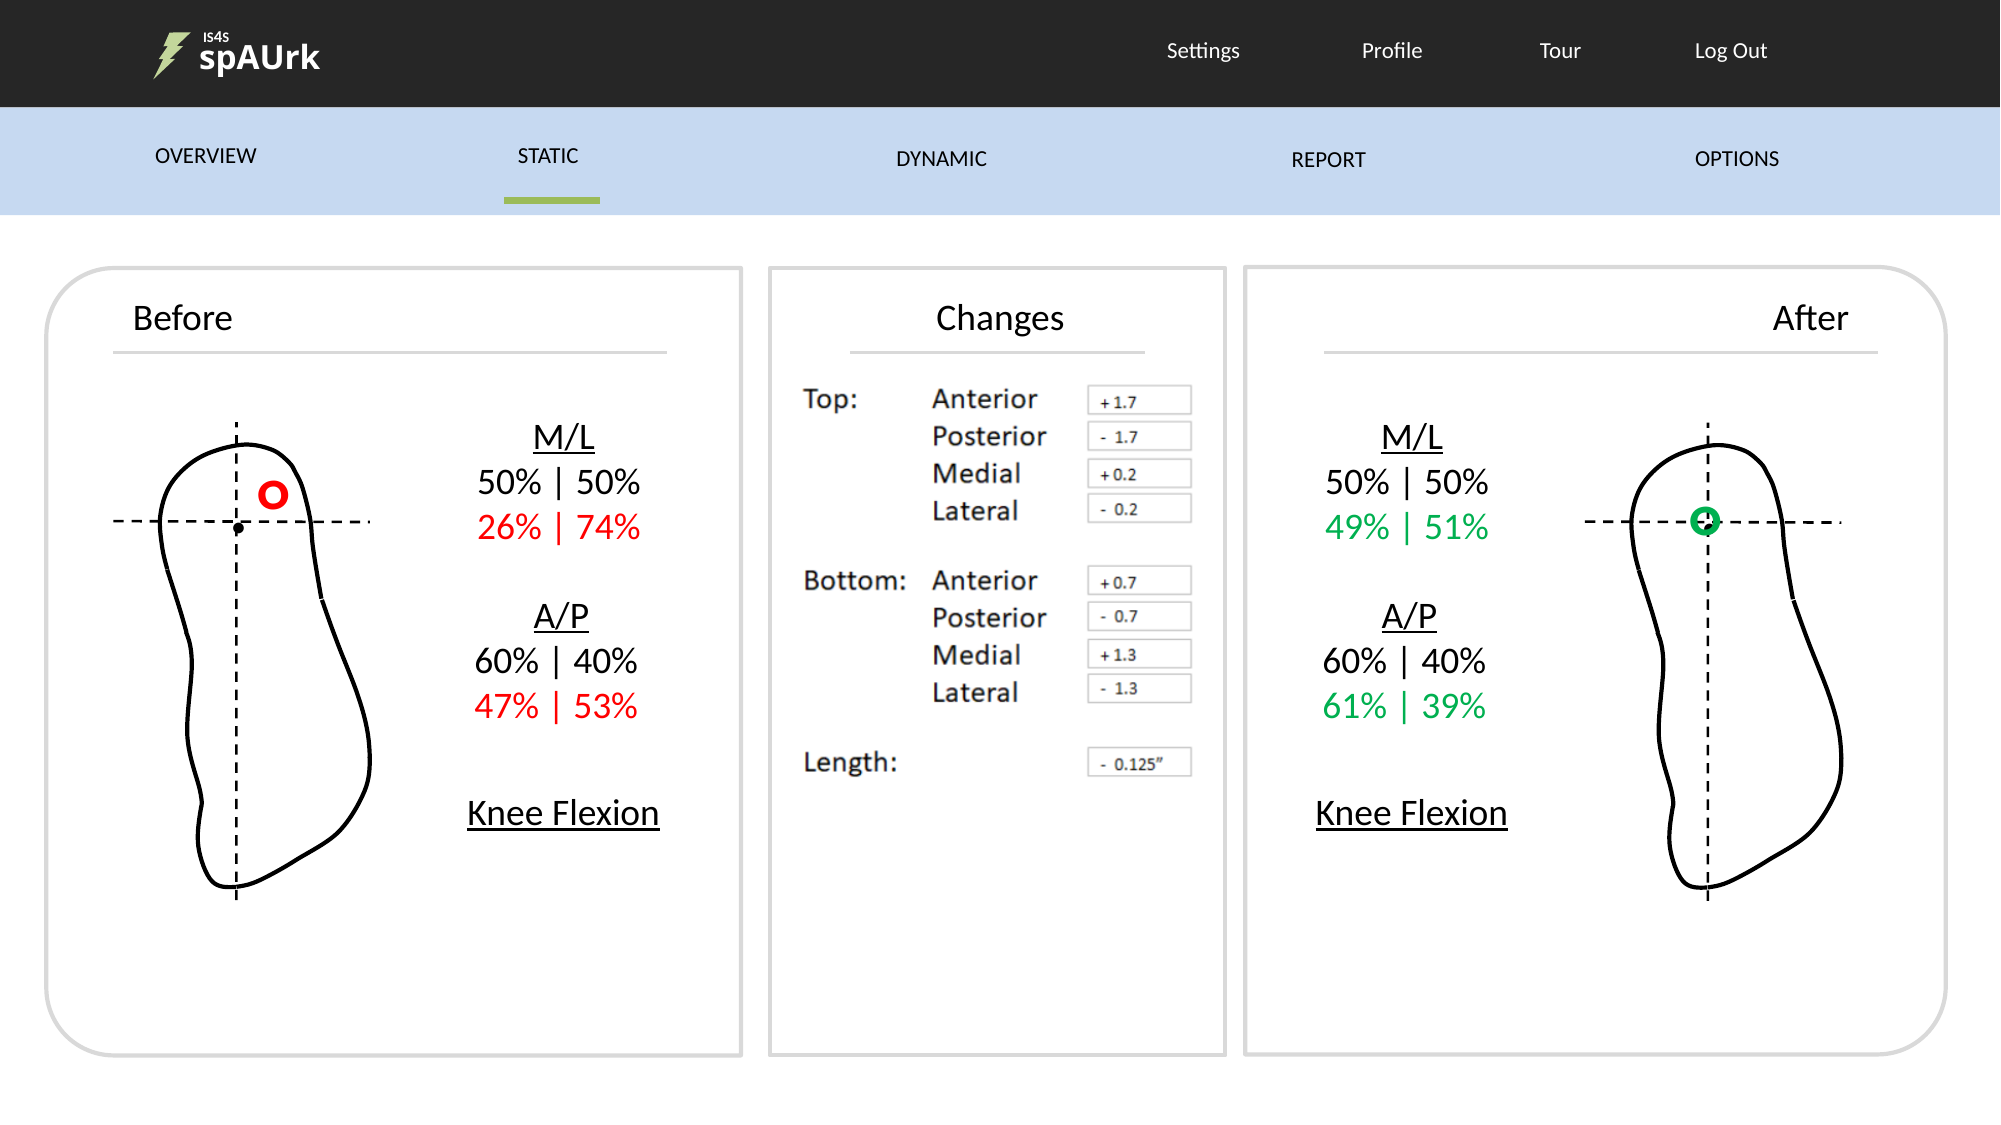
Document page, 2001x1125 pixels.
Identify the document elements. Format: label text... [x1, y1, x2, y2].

text_box A/P 60% | 40% 61% | 39% [1307, 583, 1511, 733]
text_box M/L 50% | 50% 26% | 74% [462, 404, 666, 555]
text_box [113, 421, 371, 901]
text_box [44, 265, 744, 1058]
text_box [1243, 264, 1948, 1057]
text_box M/L 50% | 50% 49% | 51% [1310, 404, 1514, 555]
text_box Before [118, 285, 271, 346]
text_box Changes [921, 285, 1090, 346]
text_box After [1758, 285, 1878, 346]
text_box [768, 266, 1227, 1057]
text_box A/P 60% | 40% 47% | 53% [459, 583, 663, 733]
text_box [1584, 422, 1842, 901]
picture [788, 383, 1207, 783]
